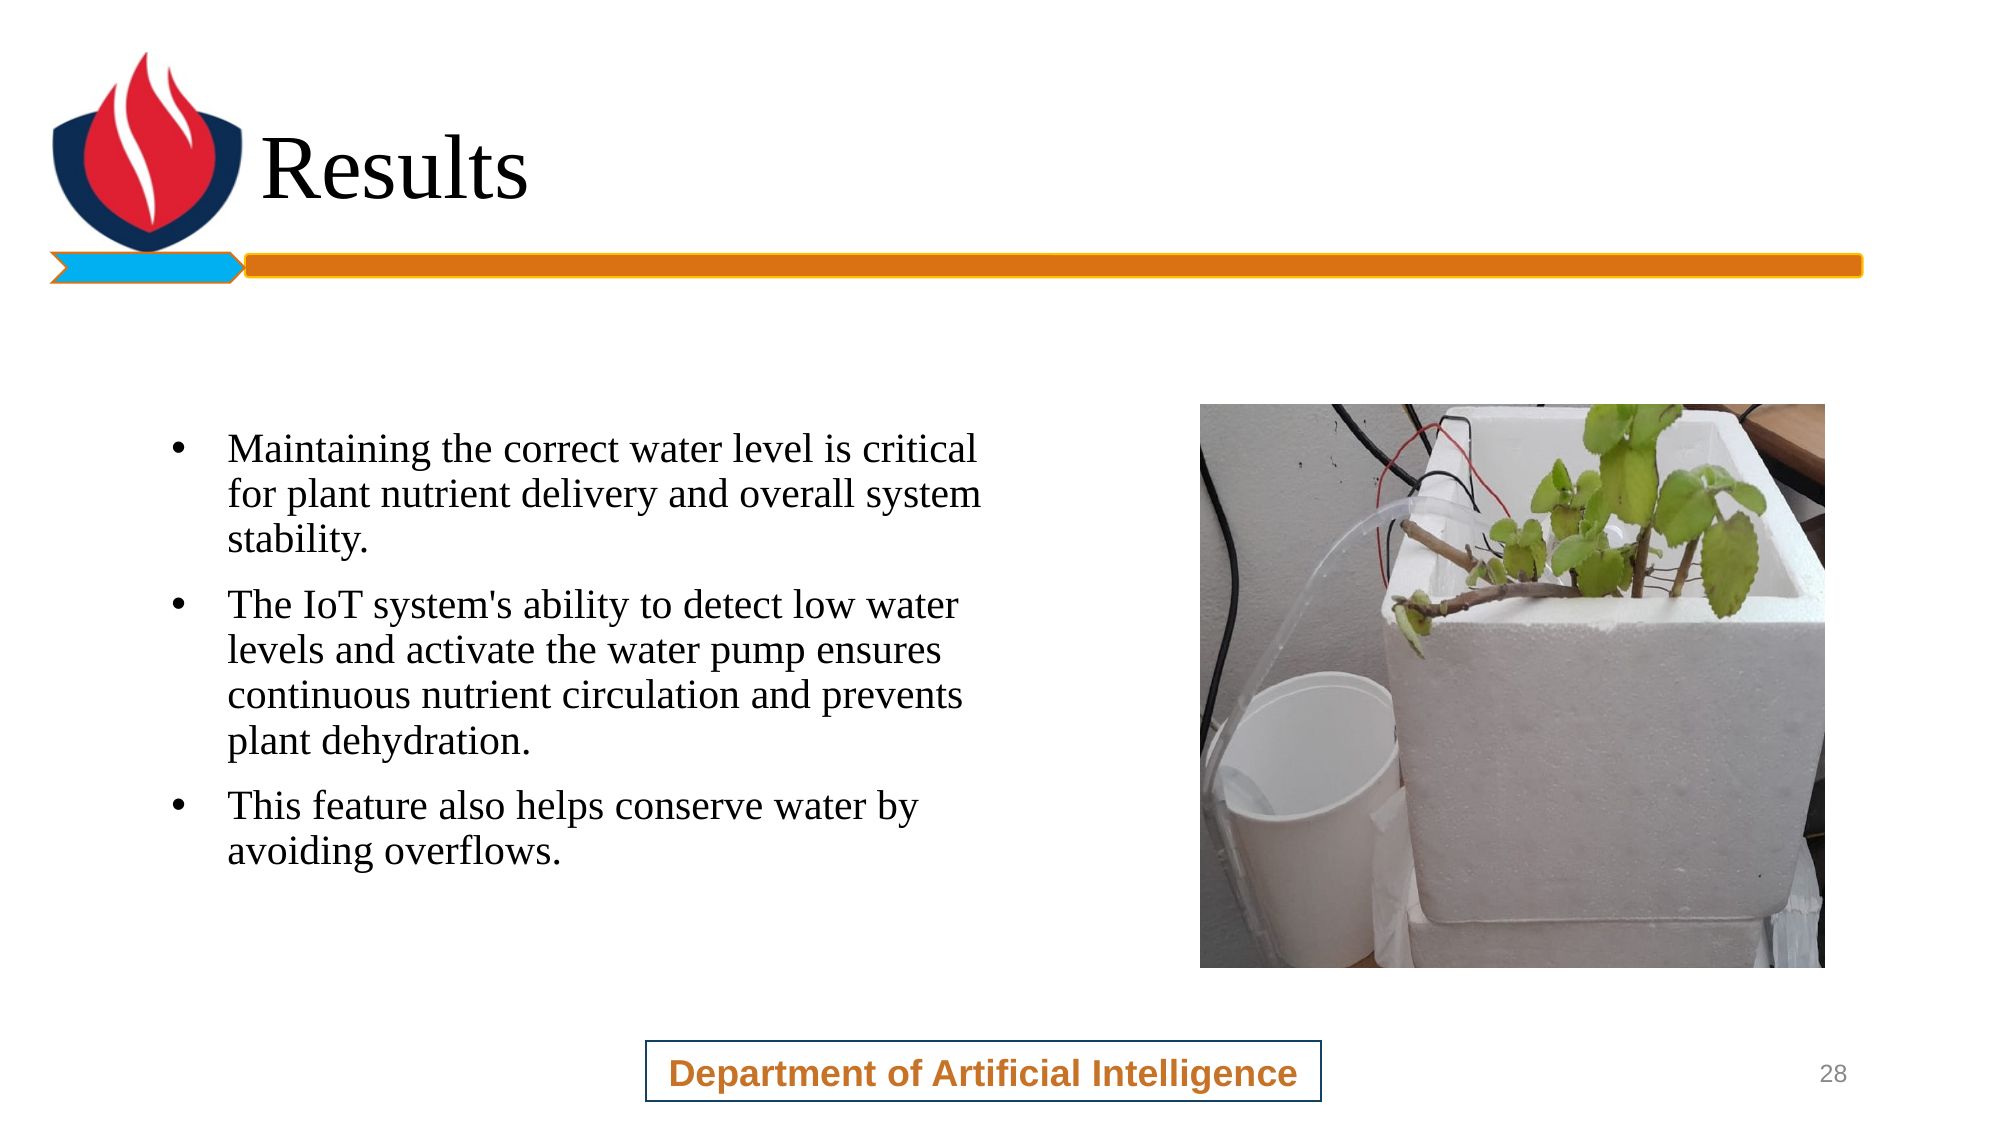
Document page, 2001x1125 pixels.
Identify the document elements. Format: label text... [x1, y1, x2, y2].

title Results [244, 59, 1863, 278]
footer Department of Artificial Intelligence [645, 1040, 1322, 1102]
slide_number 28 [1412, 1042, 1863, 1103]
list Maintaining the correct water level is critical for plant nutrient delivery and overall system stability. The IoT system's ability to detect low water levels and activate the water pump ensures continuous nutrient circulation and prevents plant dehydration. This feature also helps conserve water by avoiding overflows. [137, 419, 1039, 933]
picture [52, 52, 245, 261]
picture [1199, 404, 1825, 968]
